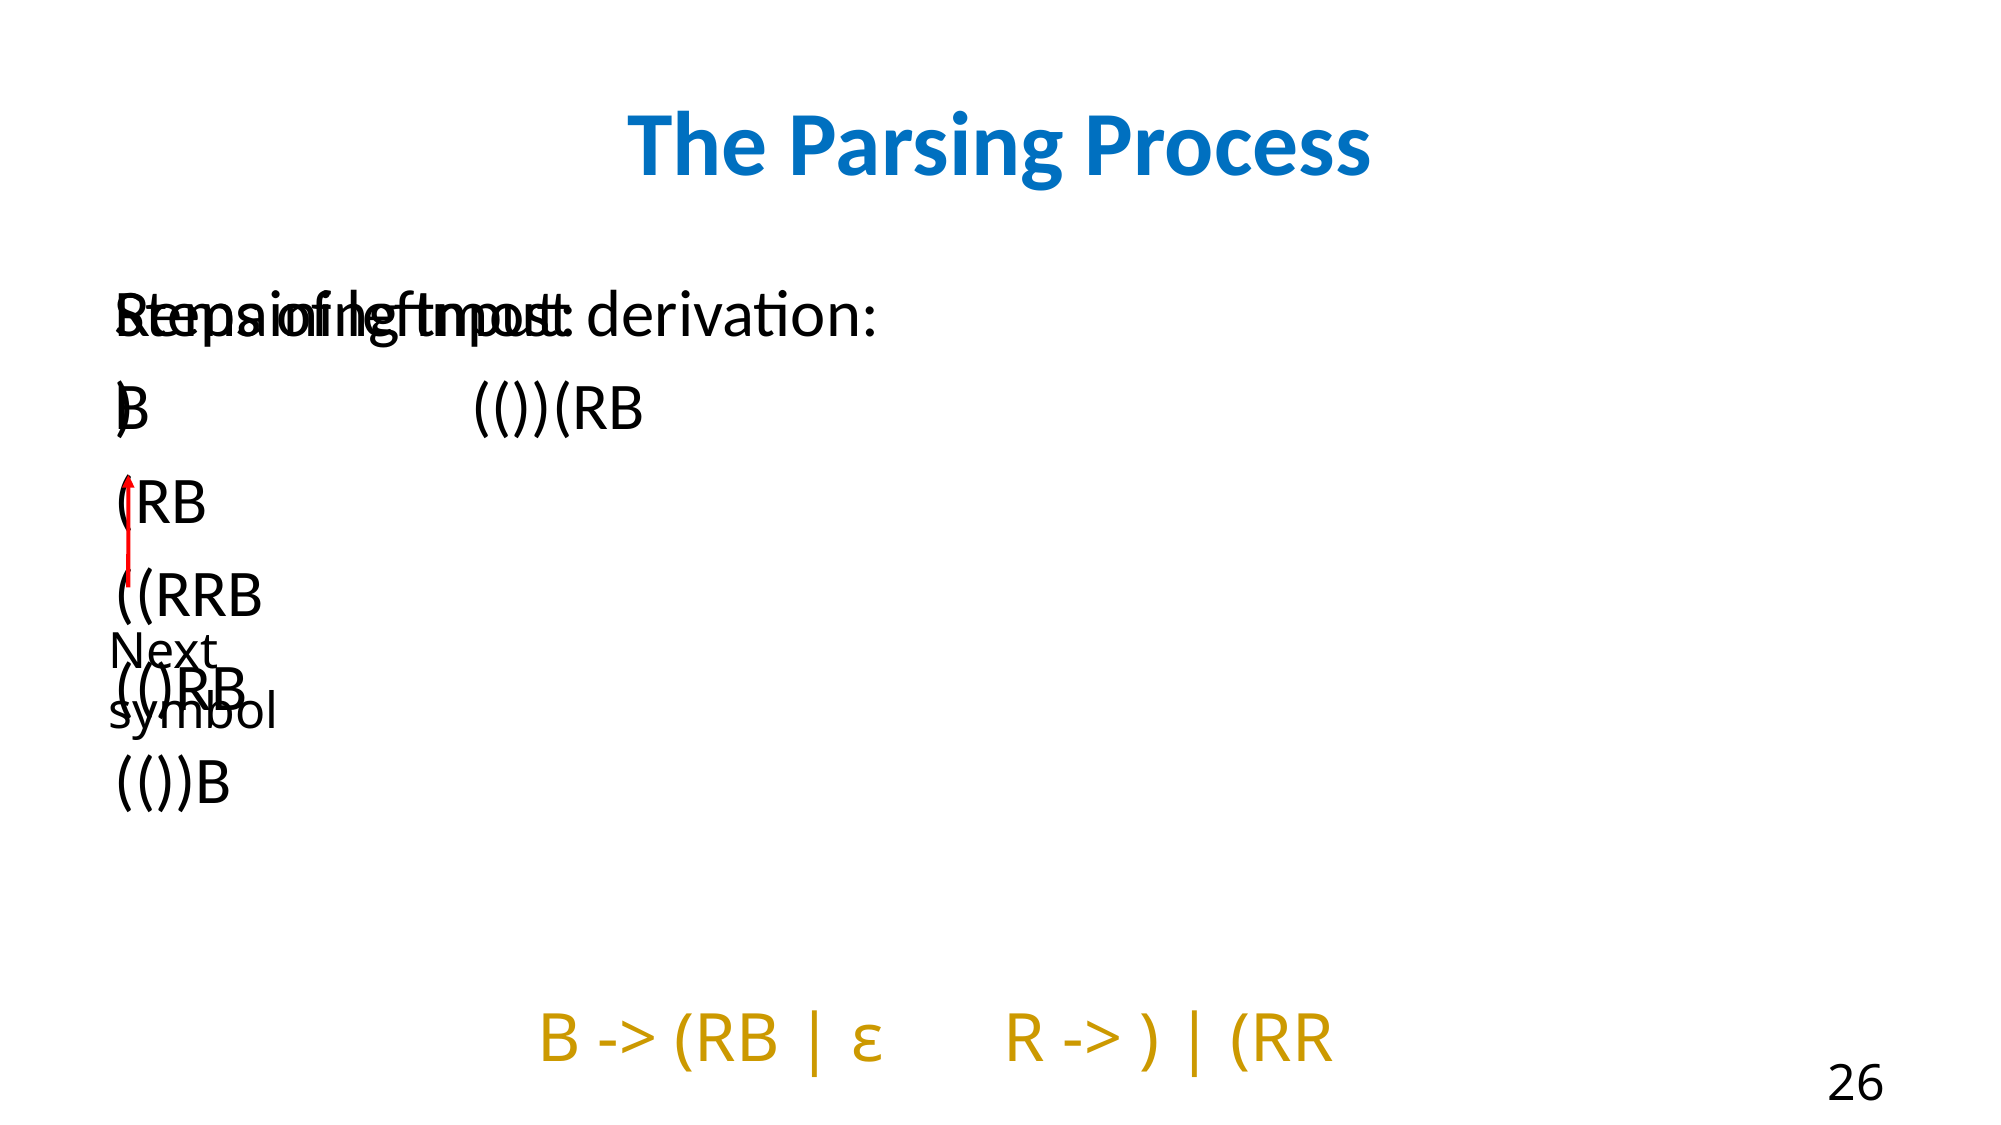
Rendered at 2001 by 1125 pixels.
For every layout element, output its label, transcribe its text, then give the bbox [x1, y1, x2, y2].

list Steps of leftmost derivation: B (())(RB (RB ((RRB (()RB (())B [99, 262, 1900, 1005]
slide_number 26 [1433, 1042, 1900, 1103]
text_box [122, 474, 135, 588]
title The Parsing Process [99, 45, 1900, 233]
text_box Next symbol [93, 611, 294, 747]
text_box B -> (RB | ε R -> ) | (RR [522, 987, 1350, 1083]
